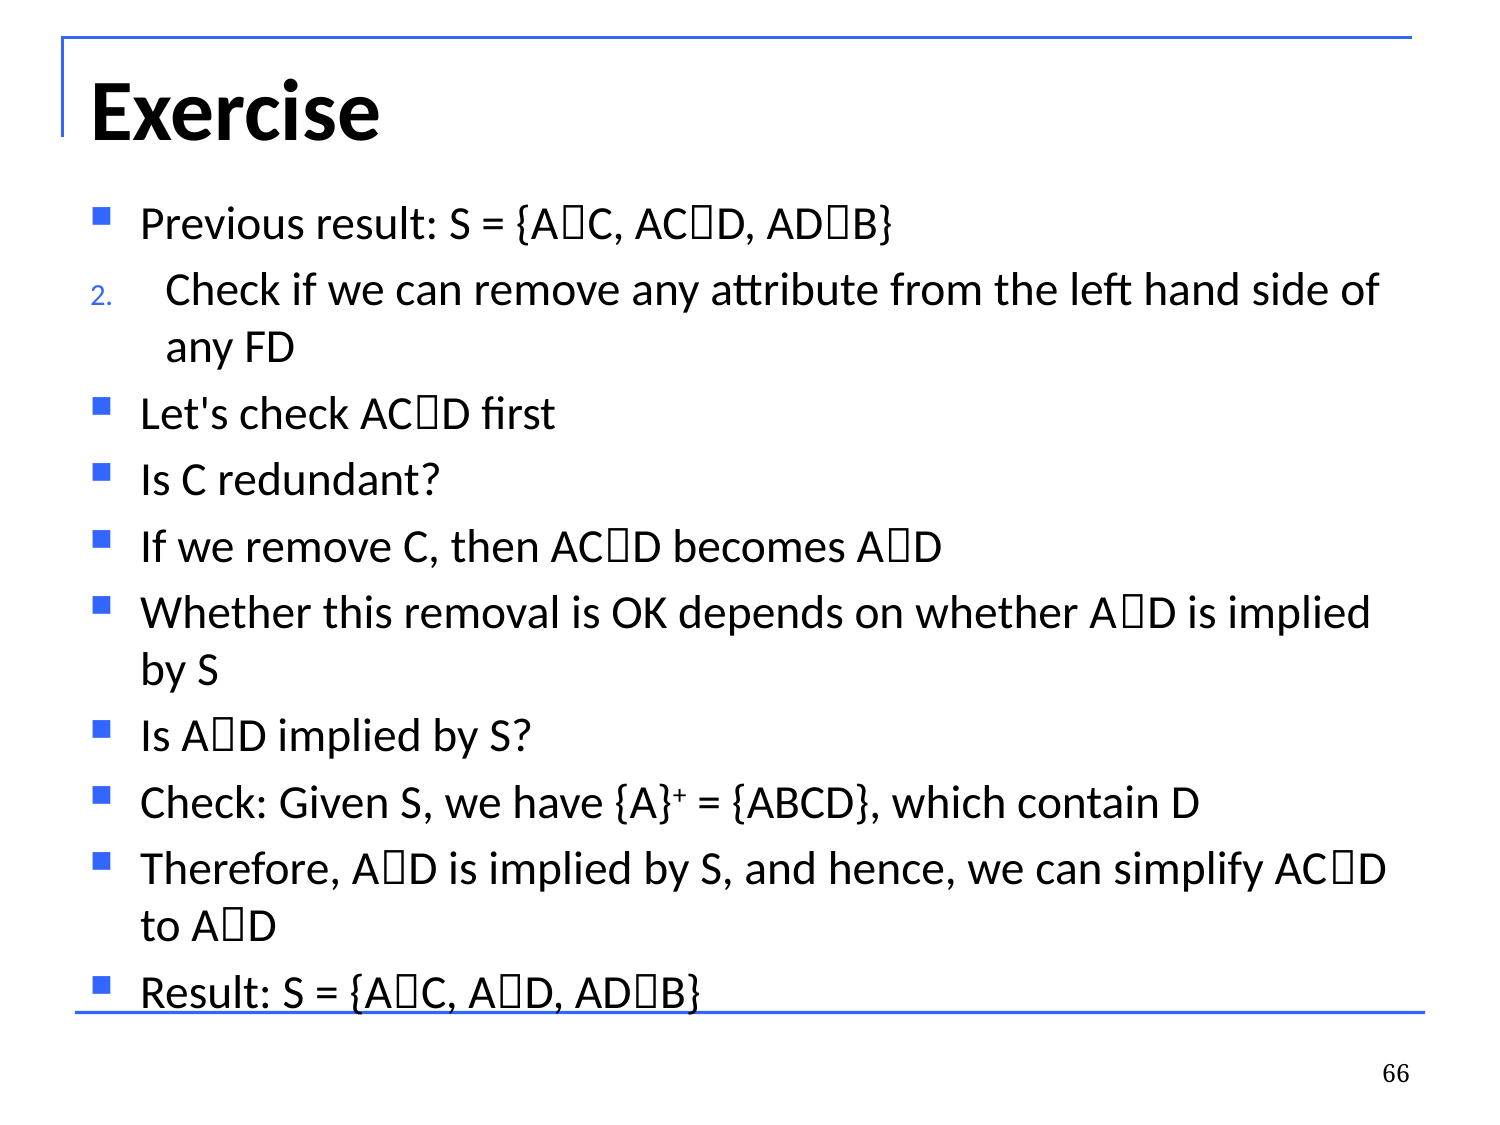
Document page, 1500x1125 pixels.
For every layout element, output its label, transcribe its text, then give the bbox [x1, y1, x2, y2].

slide_number 66 [1074, 1023, 1426, 1100]
list Previous result: S = {AC, ACD, ADB} Check if we can remove any attribute from the left hand side of any FD Let's check ACD first Is C redundant? If we remove C, then ACD becomes AD Whether this removal is OK depends on whether AD is implied by S Is AD implied by S? Check: Given S, we have {A}+ = {ABCD}, which contain D Therefore, AD is implied by S, and hence, we can simplify ACD to AD Result: S = {AC, AD, ADB} [74, 184, 1426, 1036]
title Exercise [74, 45, 1426, 184]
